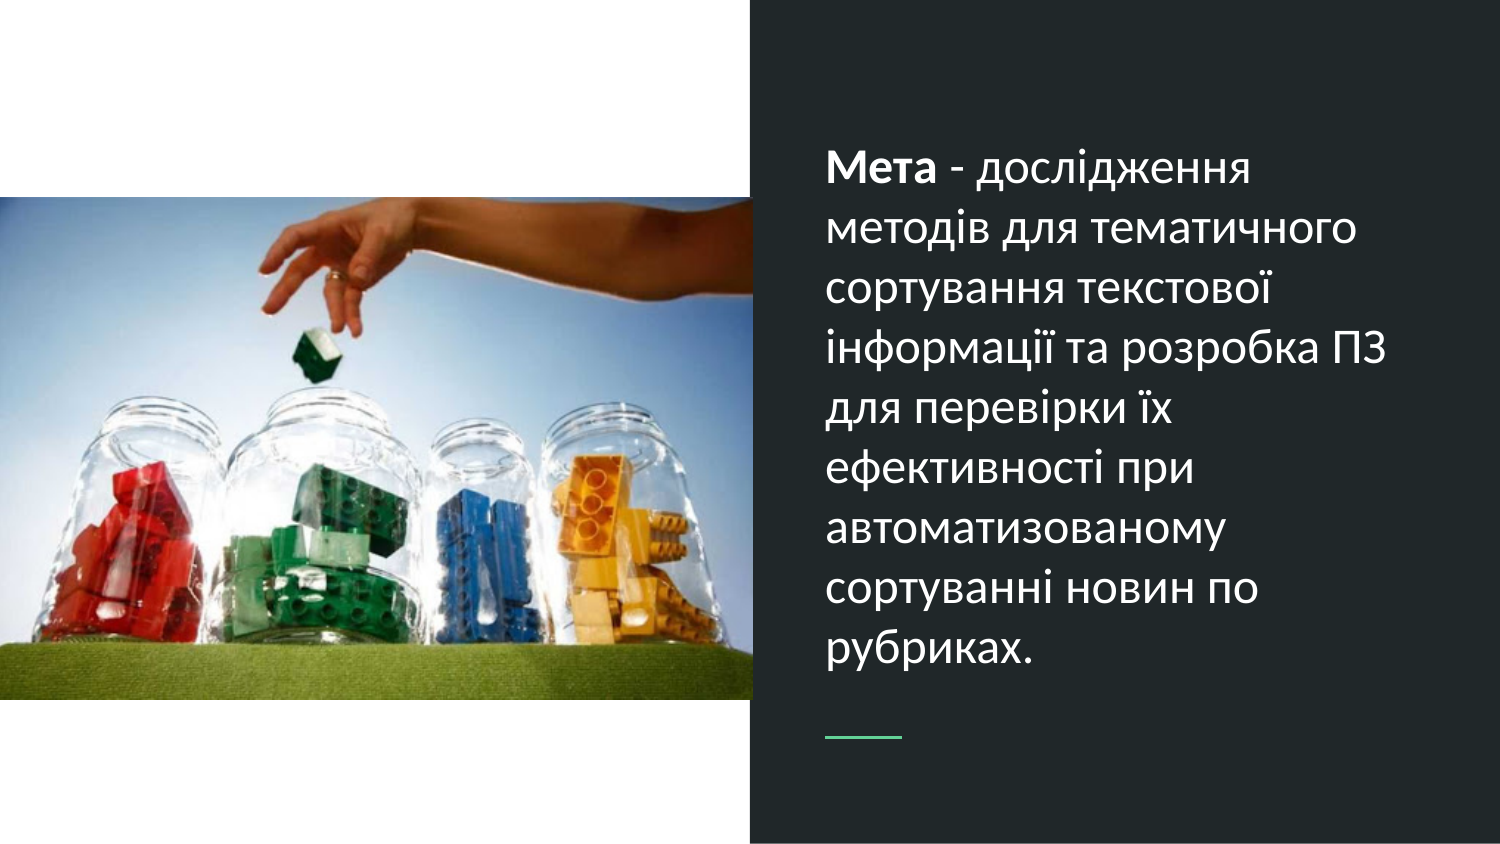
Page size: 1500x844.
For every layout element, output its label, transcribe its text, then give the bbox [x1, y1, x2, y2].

picture [0, 197, 753, 700]
list Мета - дослідження методів для тематичного сортування текстової інформації та розробка ПЗ для перевірки їх ефективності при автоматизованому сортуванні новин по рубриках. [810, 118, 1440, 725]
